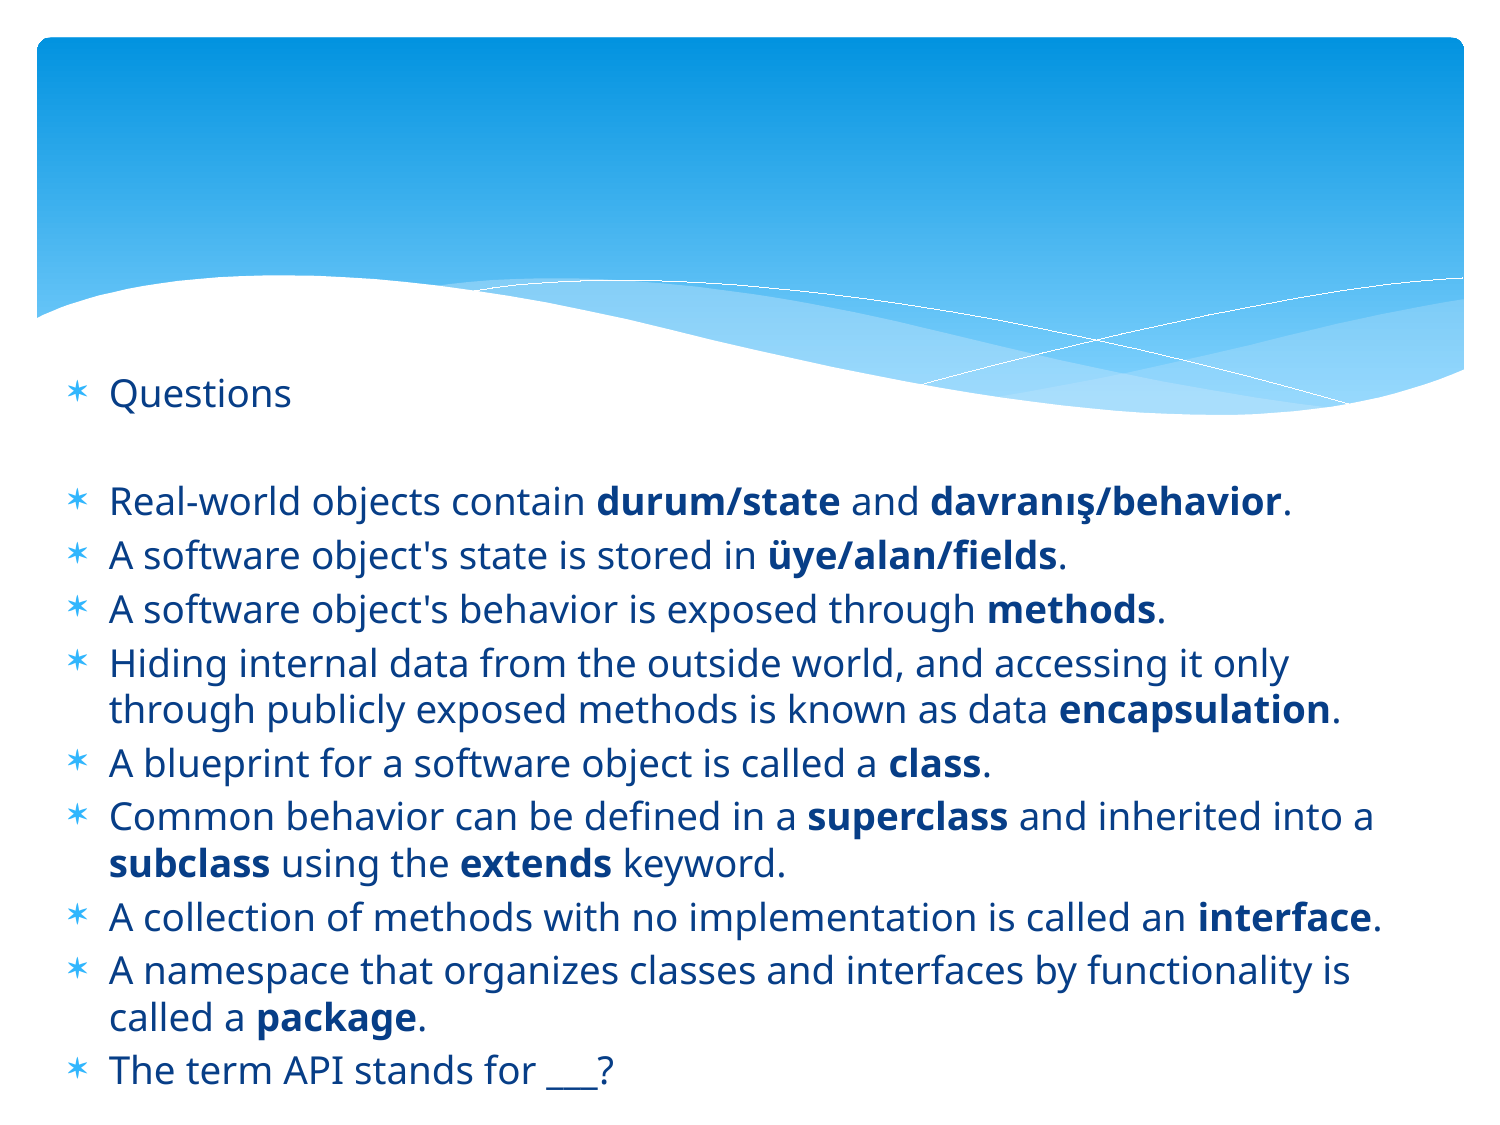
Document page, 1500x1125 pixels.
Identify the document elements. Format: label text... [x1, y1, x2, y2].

list Questions Real-world objects contain durum/state and davranış/behavior. A software object's state is stored in üye/alan/fields. A software object's behavior is exposed through methods. Hiding internal data from the outside world, and accessing it only through publicly exposed methods is known as data encapsulation. A blueprint for a software object is called a class. Common behavior can be defined in a superclass and inherited into a subclass using the extends keyword. A collection of methods with no implementation is called an interface. A namespace that organizes classes and interfaces by functionality is called a package. The term API stands for ___? [53, 361, 1459, 1106]
